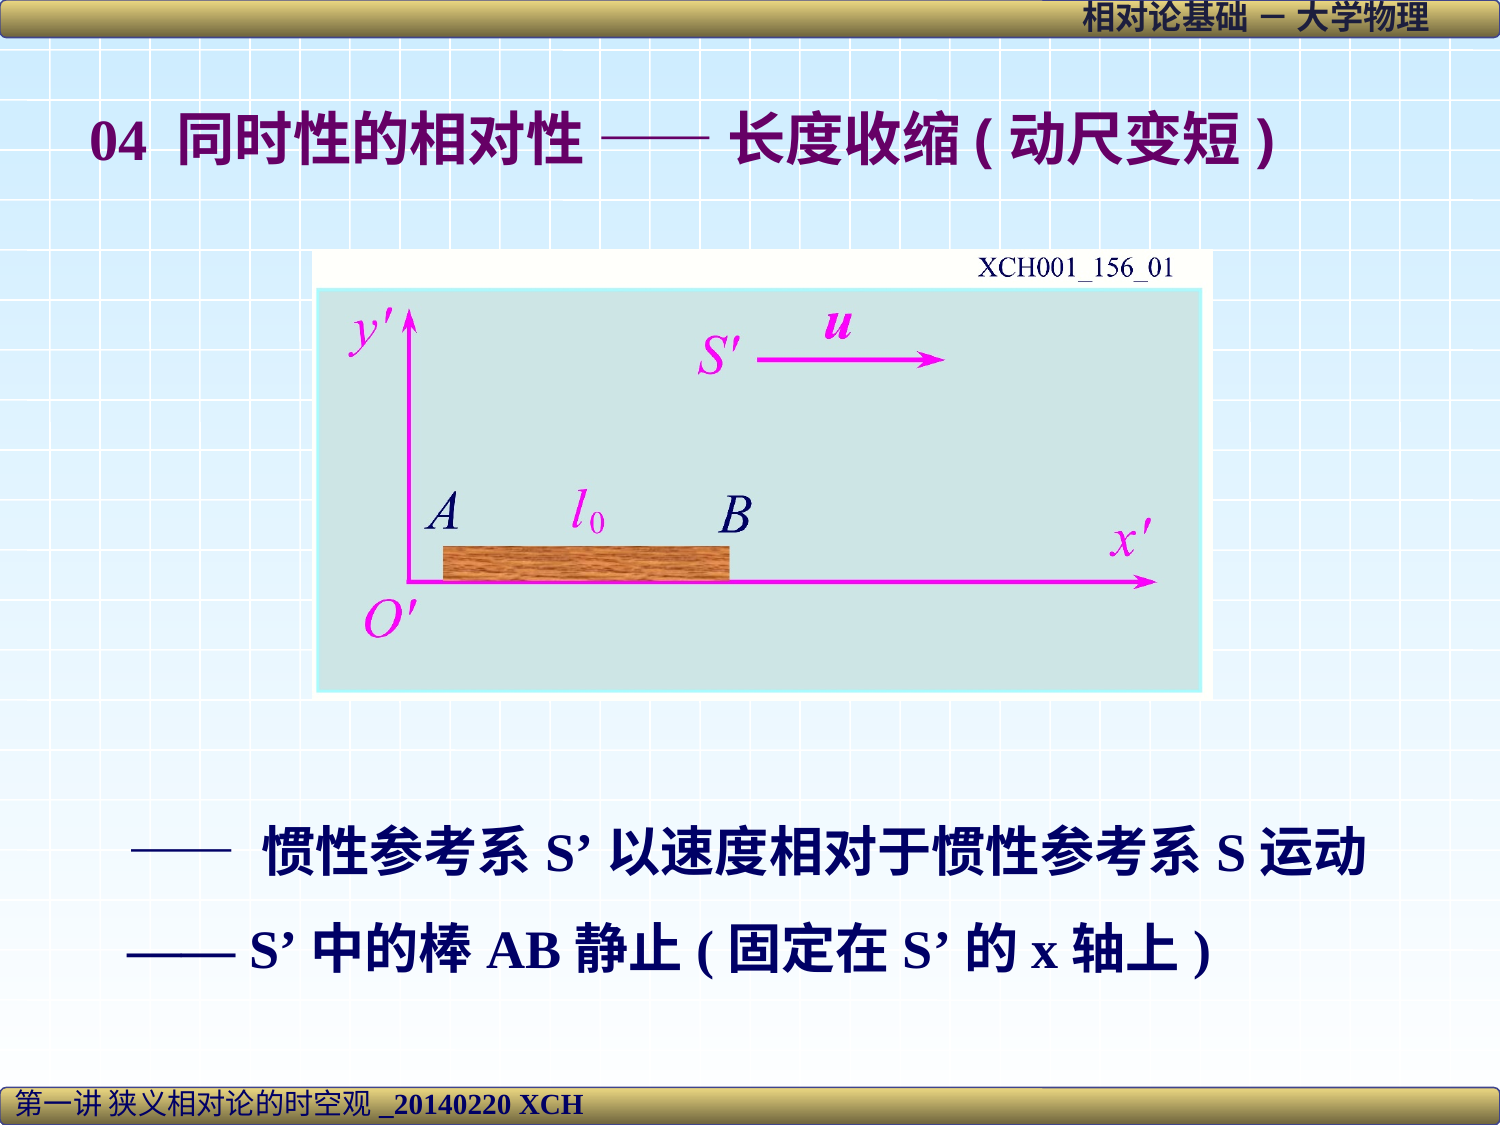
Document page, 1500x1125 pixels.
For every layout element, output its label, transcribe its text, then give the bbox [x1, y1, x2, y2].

text_box 04 同时性的相对性 —— 长度收缩(动尺变短) [75, 87, 1325, 180]
picture [312, 249, 1213, 701]
text_box —— 惯性参考系S’以速度相对于惯性参考系S运动 —— S’中的棒AB静止(固定在S’的x轴上) [112, 777, 1400, 987]
